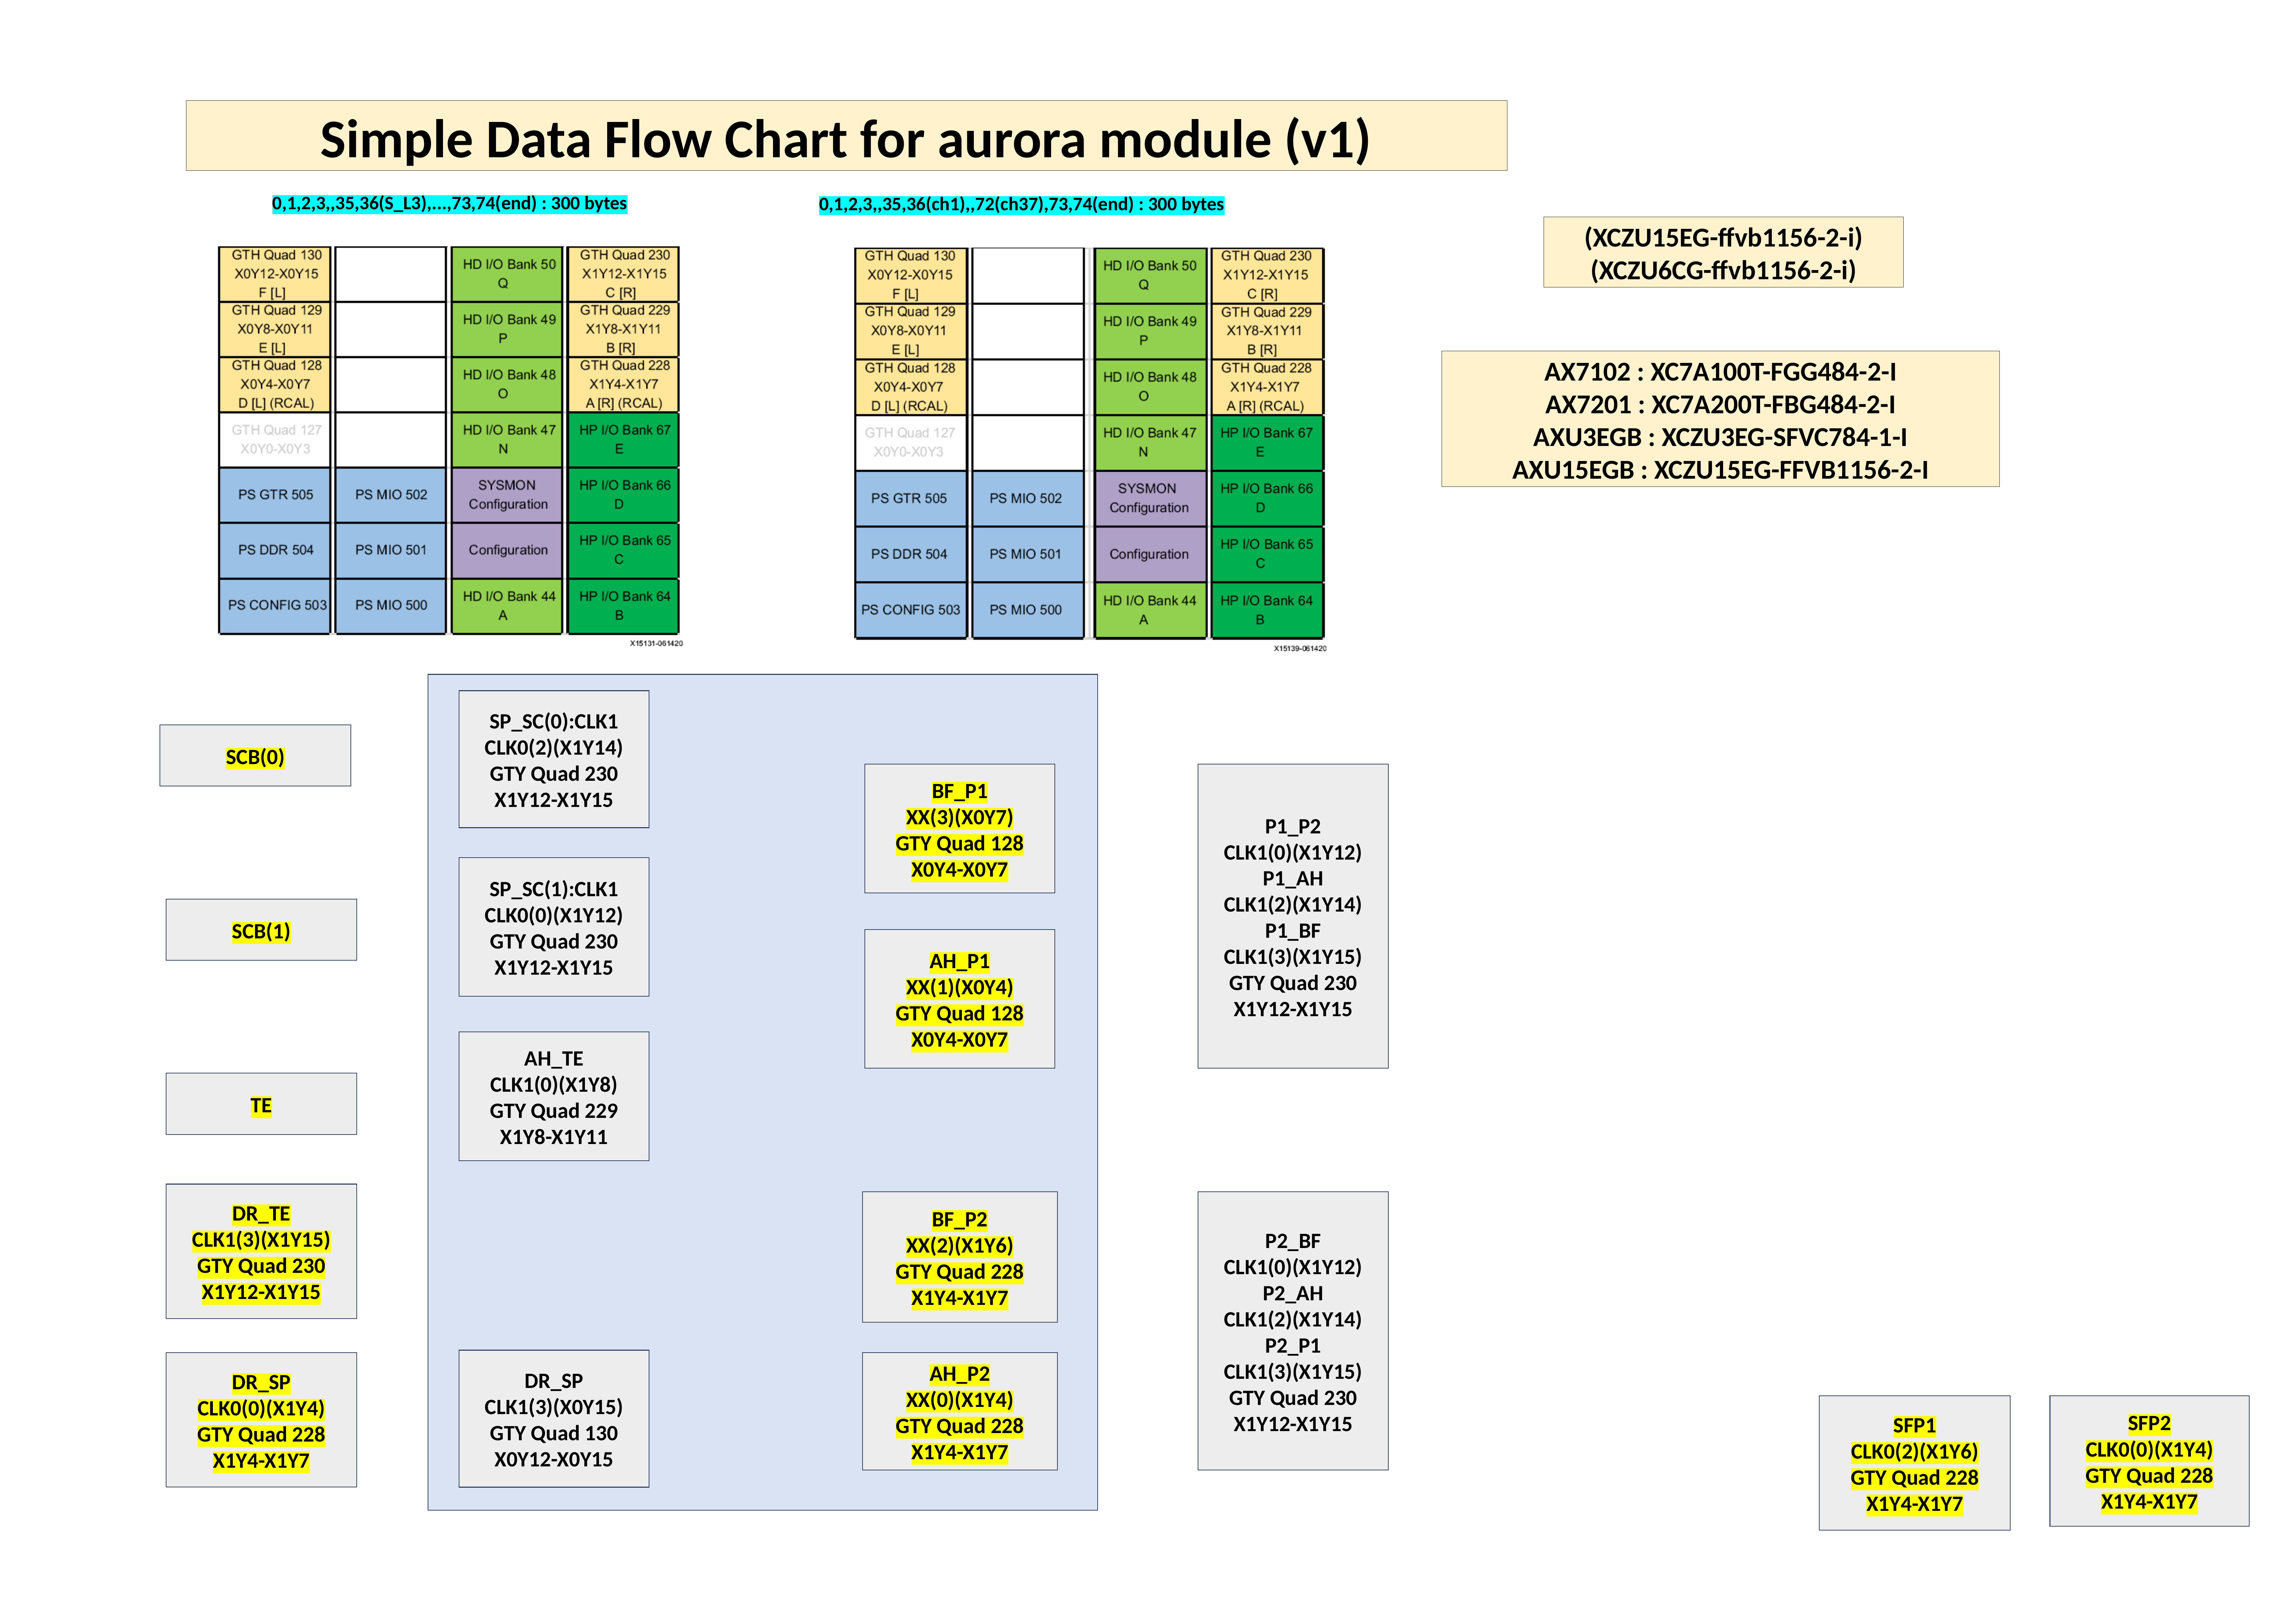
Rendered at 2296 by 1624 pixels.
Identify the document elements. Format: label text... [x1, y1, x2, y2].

text_box SFP1 CLK0(2)(X1Y6) GTY Quad 228 X1Y4-X1Y7 [1819, 1395, 2011, 1530]
text_box AH_P1 XX(1)(X0Y4) GTY Quad 128 X0Y4-X0Y7 [865, 929, 1055, 1068]
text_box SP_SC(1):CLK1 CLK0(0)(X1Y12) GTY Quad 230 X1Y12-X1Y15 [459, 857, 649, 997]
text_box DR_SP CLK0(0)(X1Y4) GTY Quad 228 X1Y4-X1Y7 [166, 1352, 357, 1487]
text_box 0,1,2,3,,35,36(S_L3),...,73,74(end) : 300 bytes [201, 188, 699, 216]
text_box Simple Data Flow Chart for aurora module (v1) [186, 100, 1507, 171]
text_box DR_TE CLK1(3)(X1Y15) GTY Quad 230 X1Y12-X1Y15 [166, 1184, 357, 1319]
text_box SCB(0) [160, 725, 351, 786]
text_box (XCZU15EG-ffvb1156-2-i) (XCZU6CG-ffvb1156-2-i) [1544, 217, 1904, 287]
text_box DR_SP CLK1(3)(X0Y15) GTY Quad 130 X0Y12-X0Y15 [459, 1350, 649, 1488]
text_box AX7102 : XC7A100T-FGG484-2-I AX7201 : XC7A200T-FBG484-2-I AXU3EGB : XCZU3EG-SFVC784-1-I AXU15EGB : XCZU15EG-FFVB1156-2-I [1442, 351, 2000, 487]
text_box BF_P2 XX(2)(X1Y6) GTY Quad 228 X1Y4-X1Y7 [862, 1191, 1058, 1323]
text_box P1_P2 CLK1(0)(X1Y12) P1_AH CLK1(2)(X1Y14) P1_BF CLK1(3)(X1Y15) GTY Quad 230 X1Y12-X1Y15 [1198, 764, 1389, 1068]
text_box SFP2 CLK0(0)(X1Y4) GTY Quad 228 X1Y4-X1Y7 [2049, 1395, 2250, 1527]
text_box AH_TE CLK1(0)(X1Y8) GTY Quad 229 X1Y8-X1Y11 [459, 1032, 649, 1161]
text_box 0,1,2,3,,35,36(ch1),,72(ch37),73,74(end) : 300 bytes [773, 189, 1271, 217]
text_box SP_SC(0):CLK1 CLK0(2)(X1Y14) GTY Quad 230 X1Y12-X1Y15 [459, 690, 649, 828]
text_box P2_BF CLK1(0)(X1Y12) P2_AH CLK1(2)(X1Y14) P2_P1 CLK1(3)(X1Y15) GTY Quad 230 X1Y12-X1Y15 [1198, 1191, 1389, 1470]
picture [201, 233, 699, 652]
text_box [428, 674, 1098, 1511]
picture [836, 234, 1341, 652]
text_box TE [166, 1073, 357, 1135]
text_box AH_P2 XX(0)(X1Y4) GTY Quad 228 X1Y4-X1Y7 [862, 1352, 1058, 1470]
text_box BF_P1 XX(3)(X0Y7) GTY Quad 128 X0Y4-X0Y7 [865, 764, 1055, 893]
text_box SCB(1) [166, 899, 357, 961]
